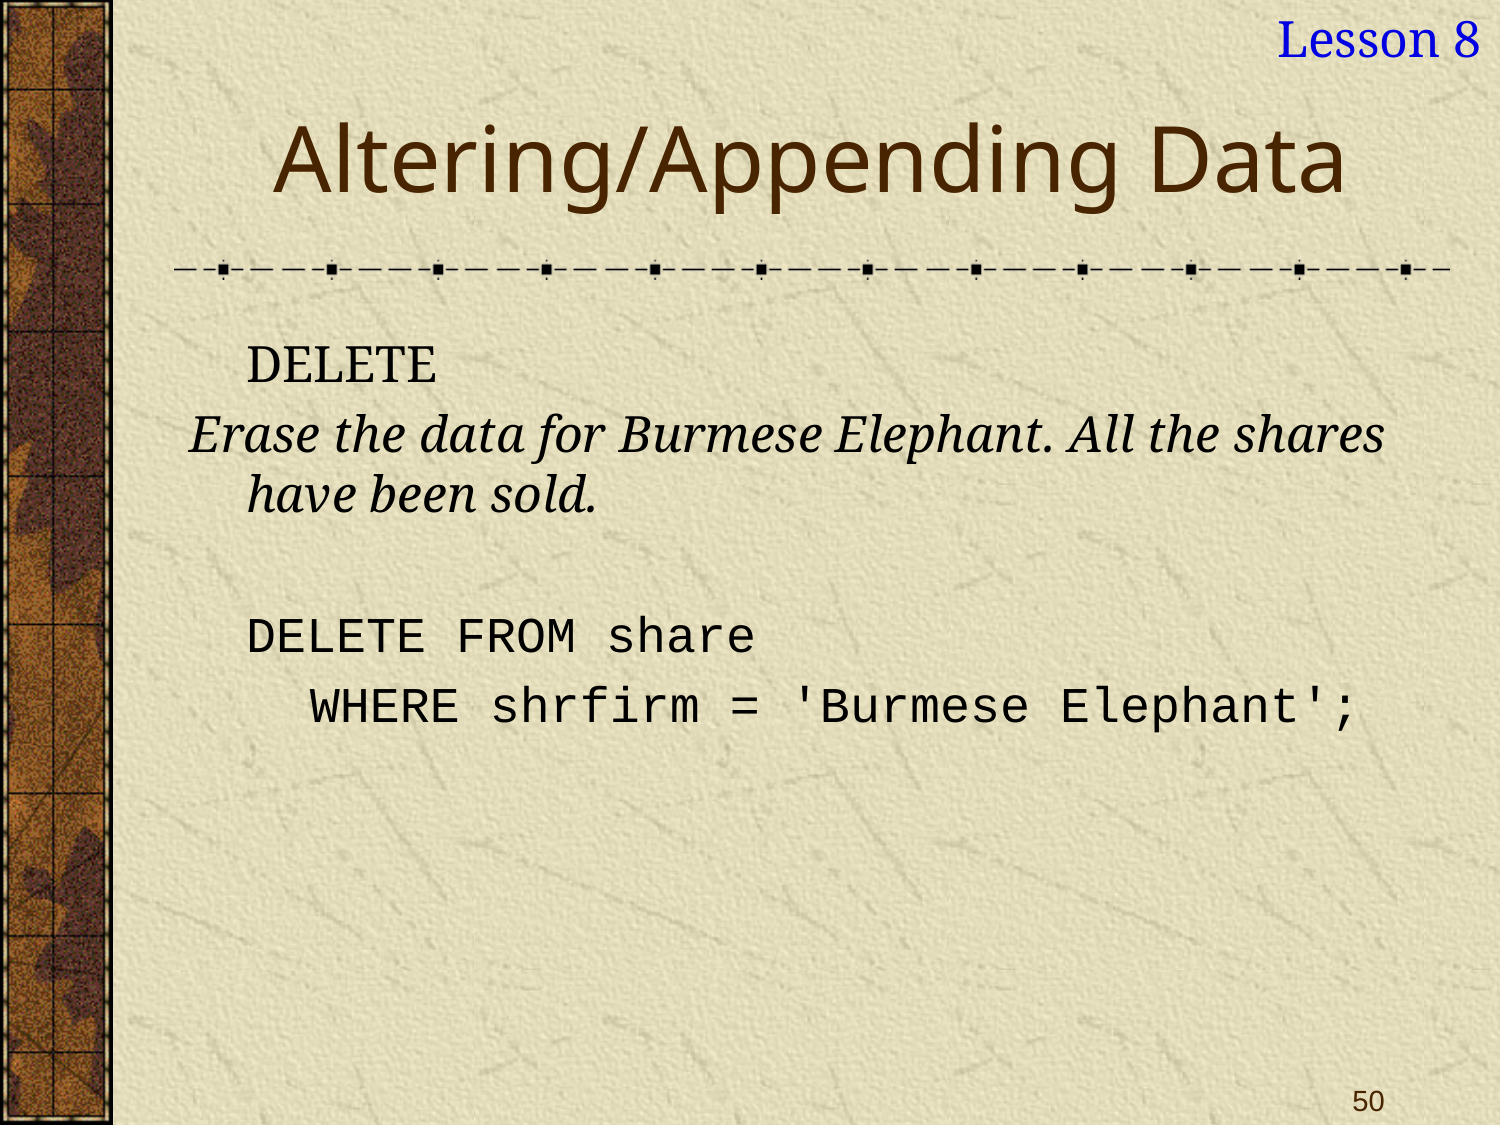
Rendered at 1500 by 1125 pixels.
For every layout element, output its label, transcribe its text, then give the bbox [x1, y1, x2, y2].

text_box Lesson 8 [1262, 0, 1500, 75]
title Altering/Appending Data [174, 62, 1451, 251]
slide_number 50 [1274, 1049, 1463, 1125]
list DELETE Erase the data for Burmese Elephant. All the shares have been sold. DELETE FROM share WHERE shrfirm = 'Burmese Elephant'; [174, 324, 1450, 1000]
picture [0, 0, 1500, 1125]
